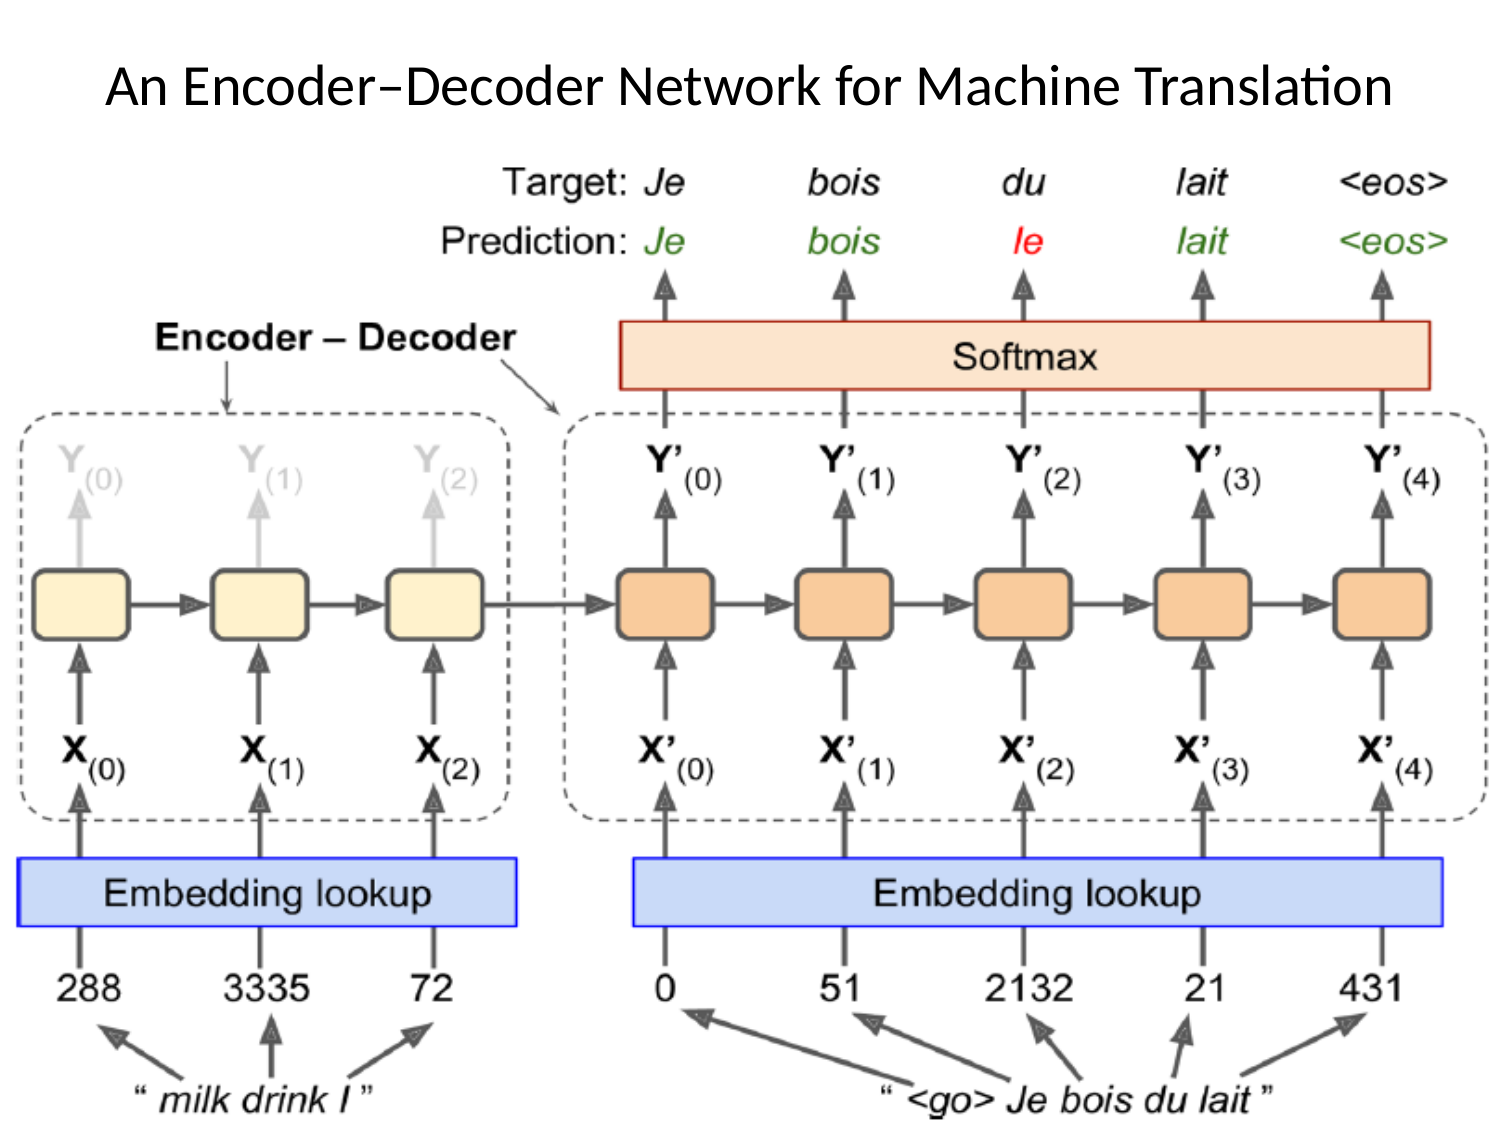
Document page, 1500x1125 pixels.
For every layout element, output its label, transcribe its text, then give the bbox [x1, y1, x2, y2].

title An Encoder–Decoder Network for Machine Translation [75, 0, 1425, 150]
picture [0, 152, 1500, 1125]
